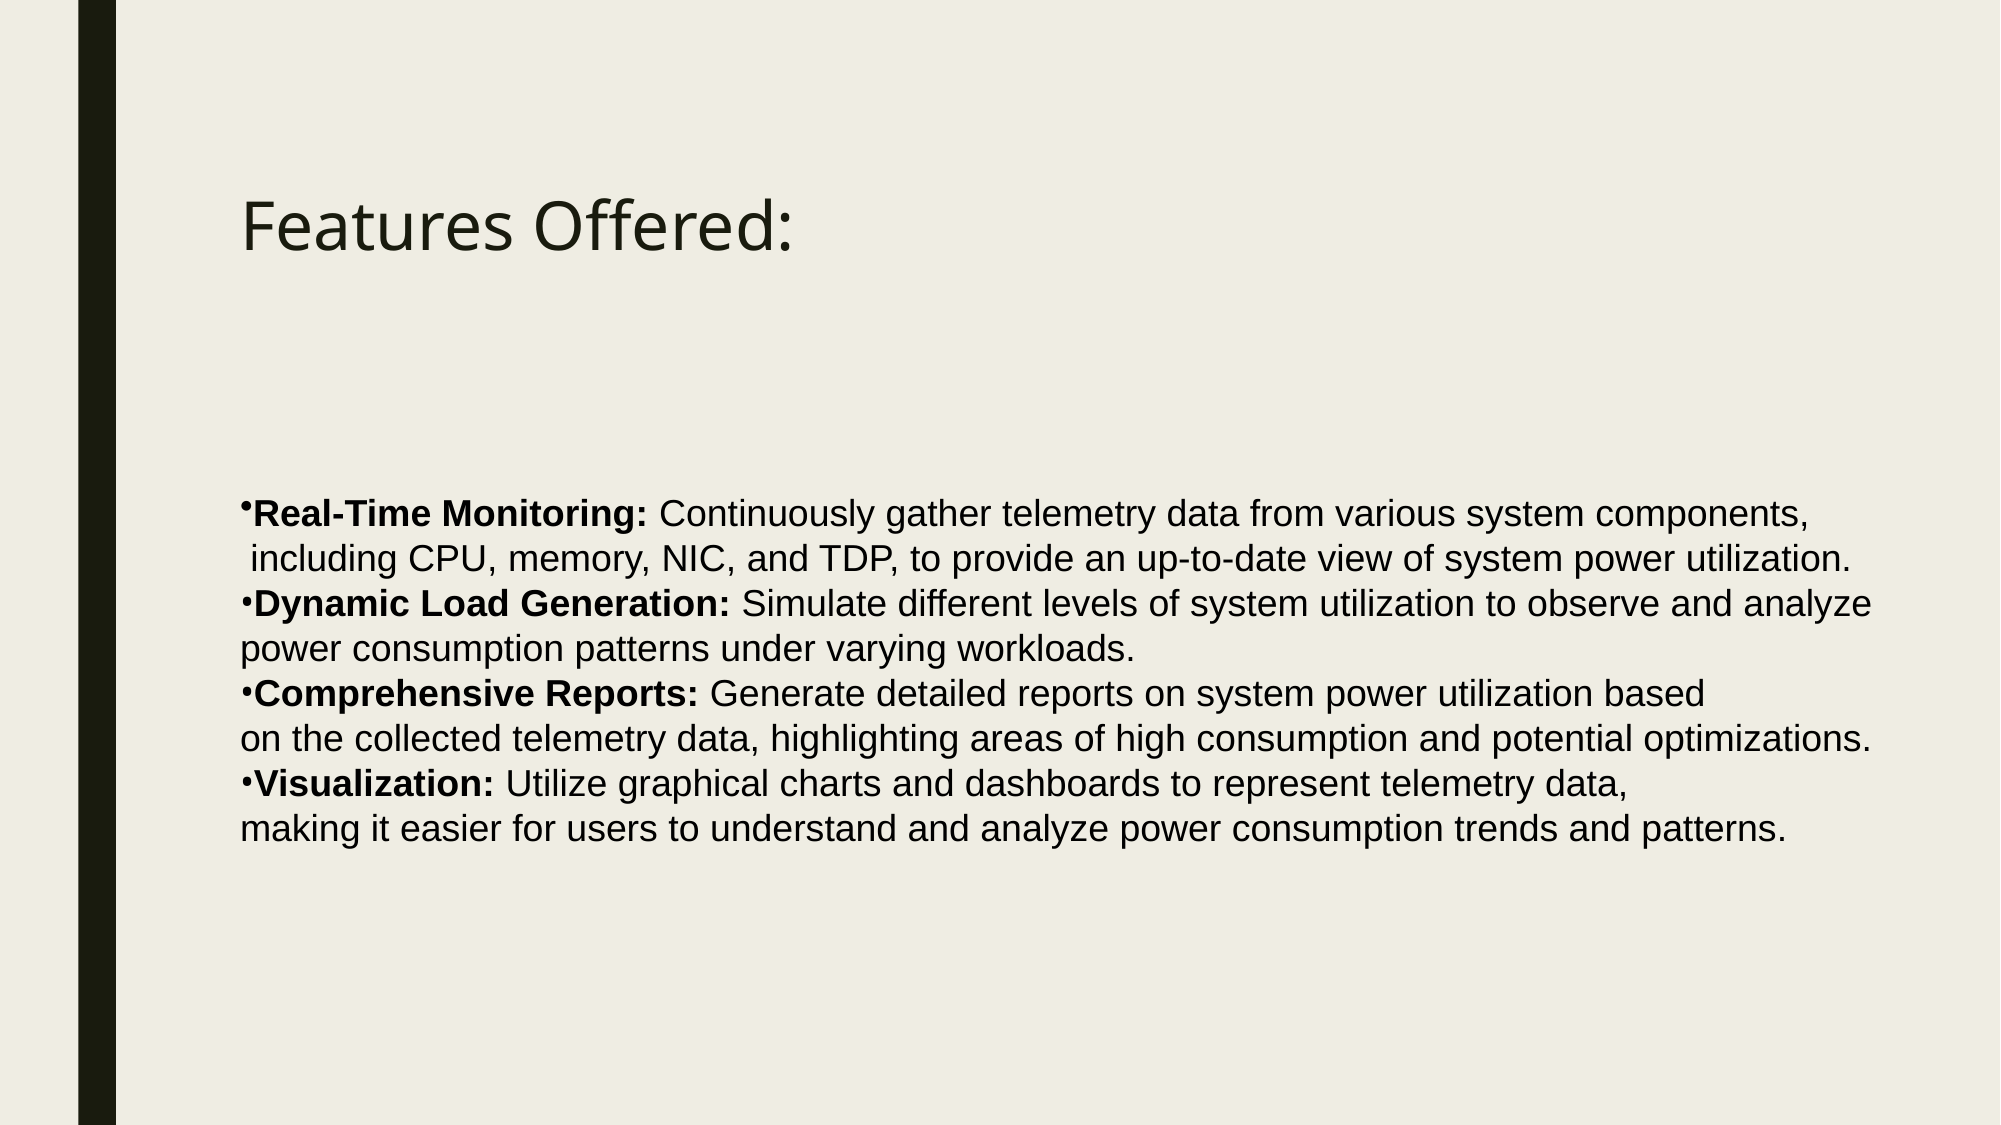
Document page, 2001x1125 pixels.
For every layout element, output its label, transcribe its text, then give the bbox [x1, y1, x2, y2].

list Real-Time Monitoring: Continuously gather telemetry data from various system components, including CPU, memory, NIC, and TDP, to provide an up-to-date view of system power utilization. Dynamic Load Generation: Simulate different levels of system utilization to observe and analyze power consumption patterns under varying workloads. Comprehensive Reports: Generate detailed reports on system power utilization based on the collected telemetry data, highlighting areas of high consumption and potential optimizations. Visualization: Utilize graphical charts and dashboards to represent telemetry data, making it easier for users to understand and analyze power consumption trends and patterns. [225, 342, 1915, 996]
title Features Offered: [225, 112, 1800, 342]
